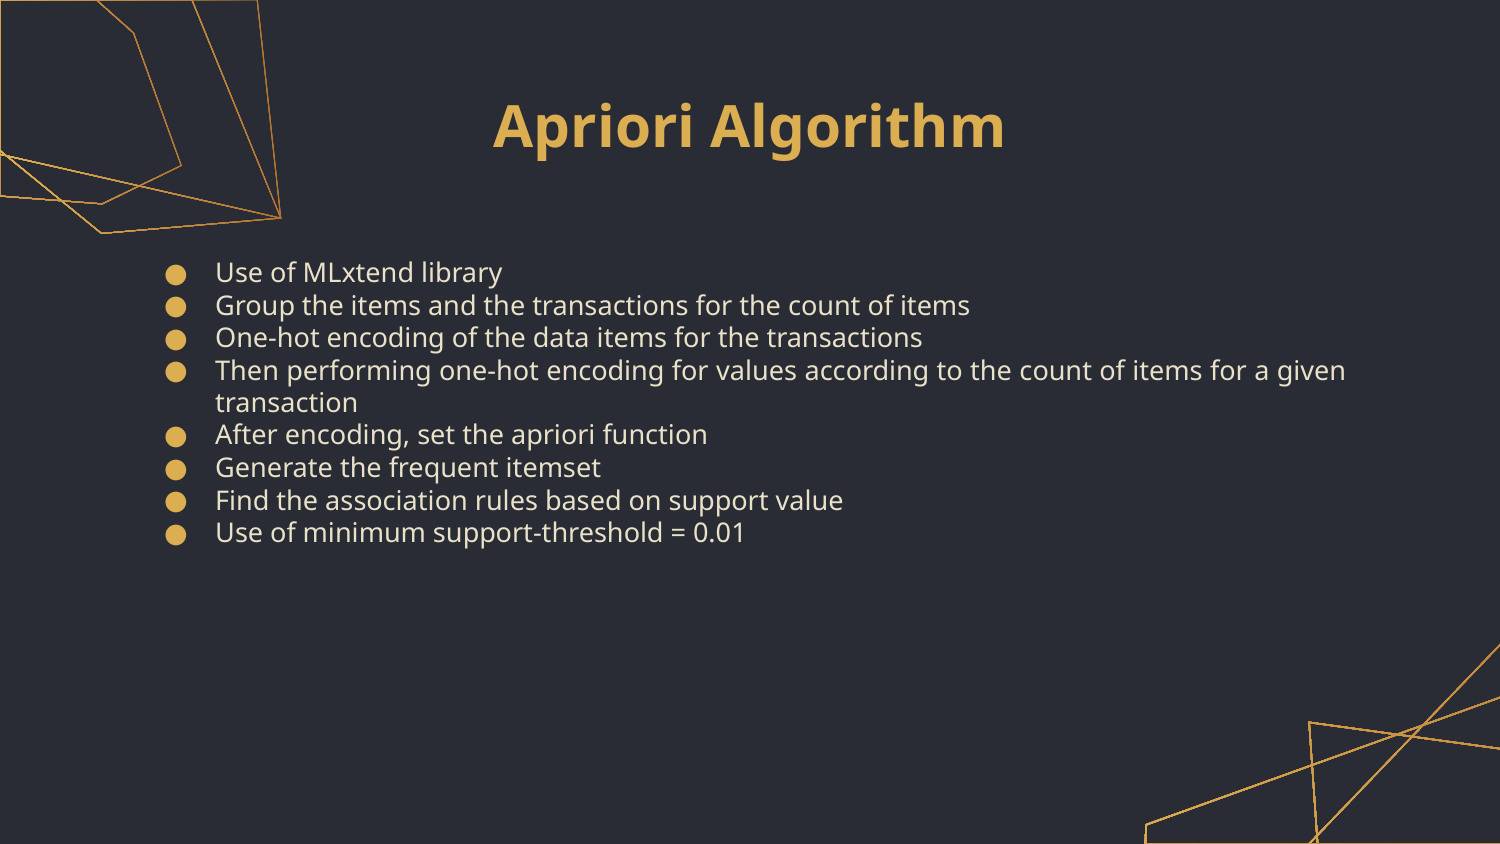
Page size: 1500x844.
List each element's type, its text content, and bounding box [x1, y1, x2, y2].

text_box Use of MLxtend library Group the items and the transactions for the count of items One-hot encoding of the data items for the transactions Then performing one-hot encoding for values according to the count of items for a given transaction After encoding, set the apriori function Generate the frequent itemset Find the association rules based on support value Use of minimum support-threshold = 0.01 [125, 240, 1362, 800]
title Apriori Algorithm [327, 88, 1173, 160]
